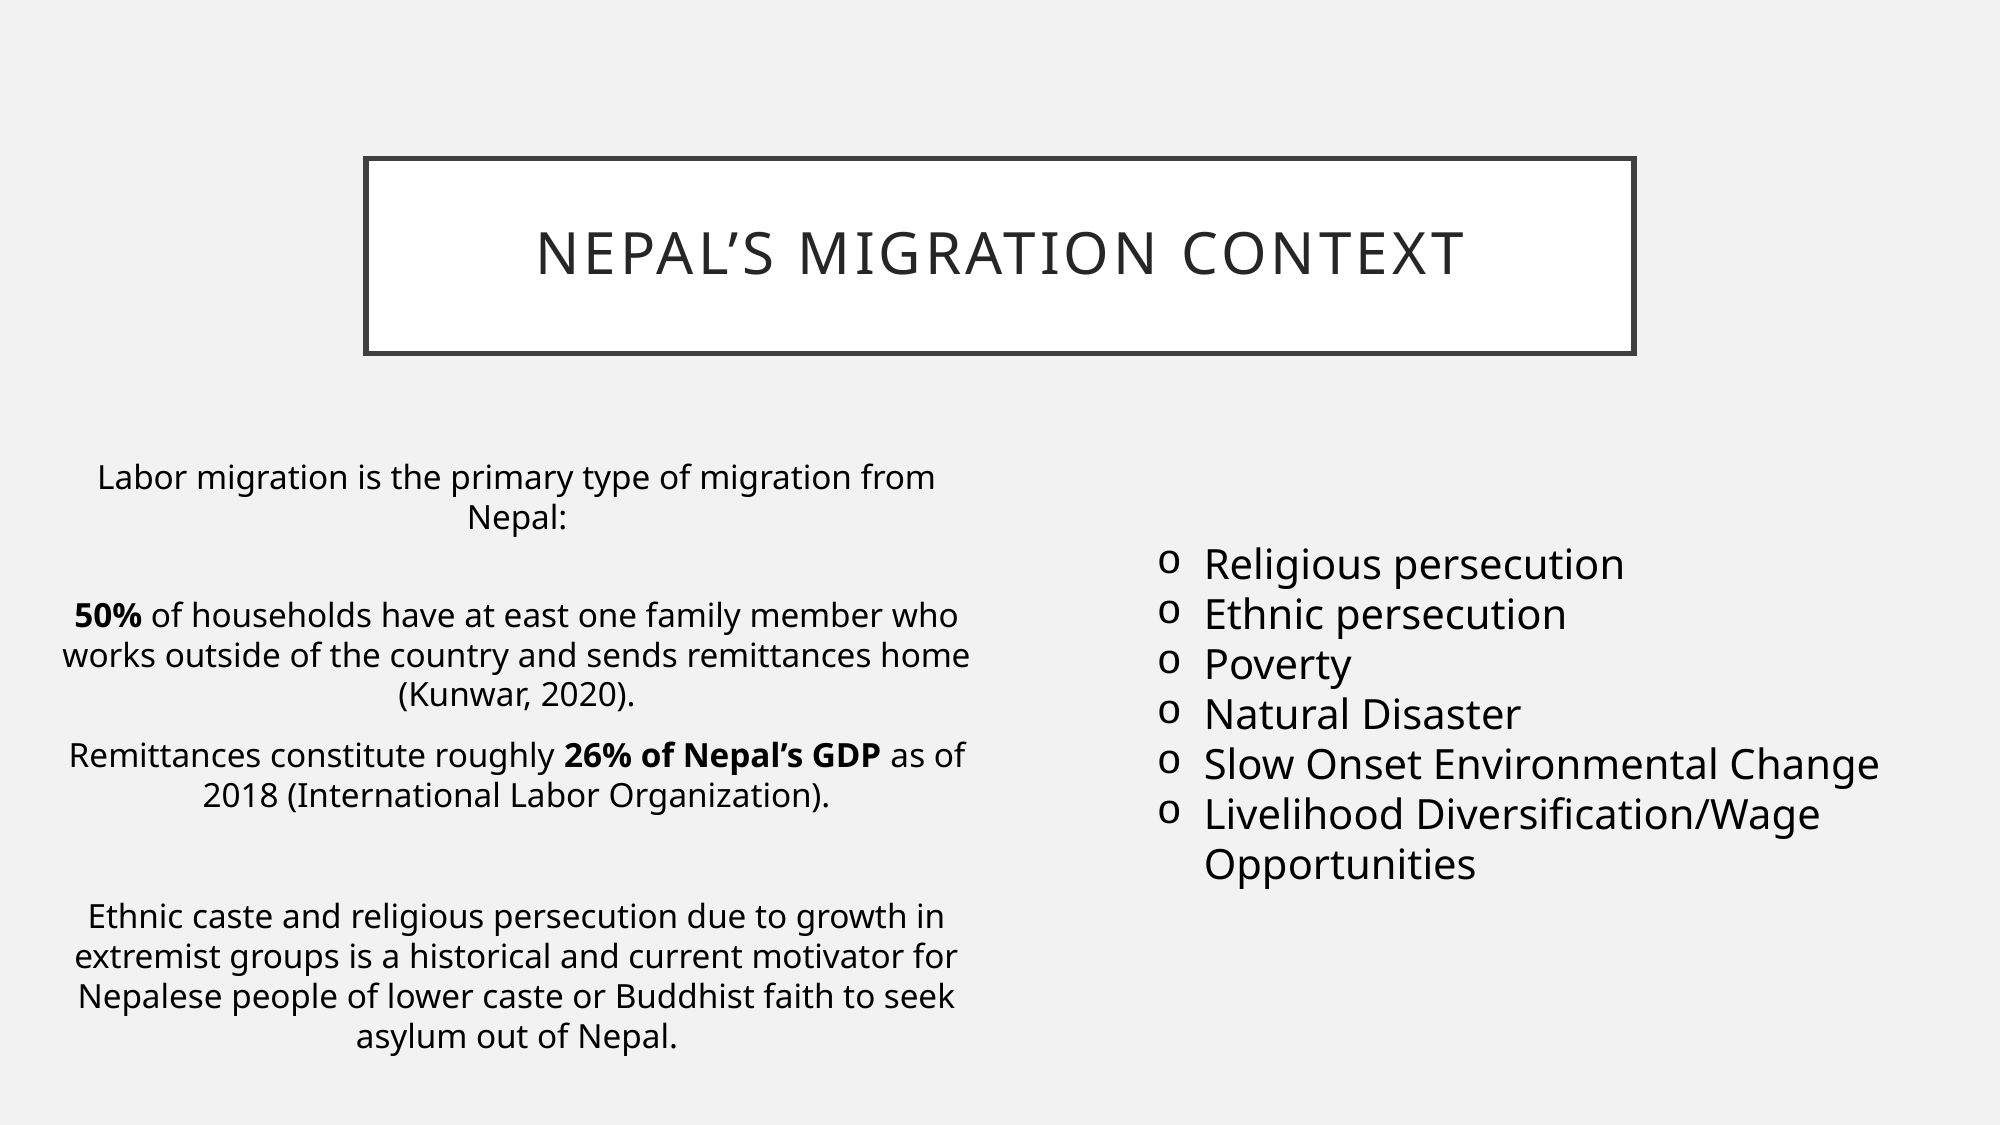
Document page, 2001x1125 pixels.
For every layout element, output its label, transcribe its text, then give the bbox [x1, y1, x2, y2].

list Labor migration is the primary type of migration from Nepal: 50% of households have at east one family member who works outside of the country and sends remittances home (Kunwar, 2020). Remittances constitute roughly 26% of Nepal’s GDP as of 2018 (International Labor Organization). Ethnic caste and religious persecution due to growth in extremist groups is a historical and current motivator for Nepalese people of lower caste or Buddhist faith to seek asylum out of Nepal. [34, 448, 1000, 1086]
text_box Religious persecution Ethnic persecution Poverty Natural Disaster Slow Onset Environmental Change Livelihood Diversification/Wage Opportunities [1142, 530, 1932, 896]
title Nepal’s Migration Context [363, 156, 1637, 356]
